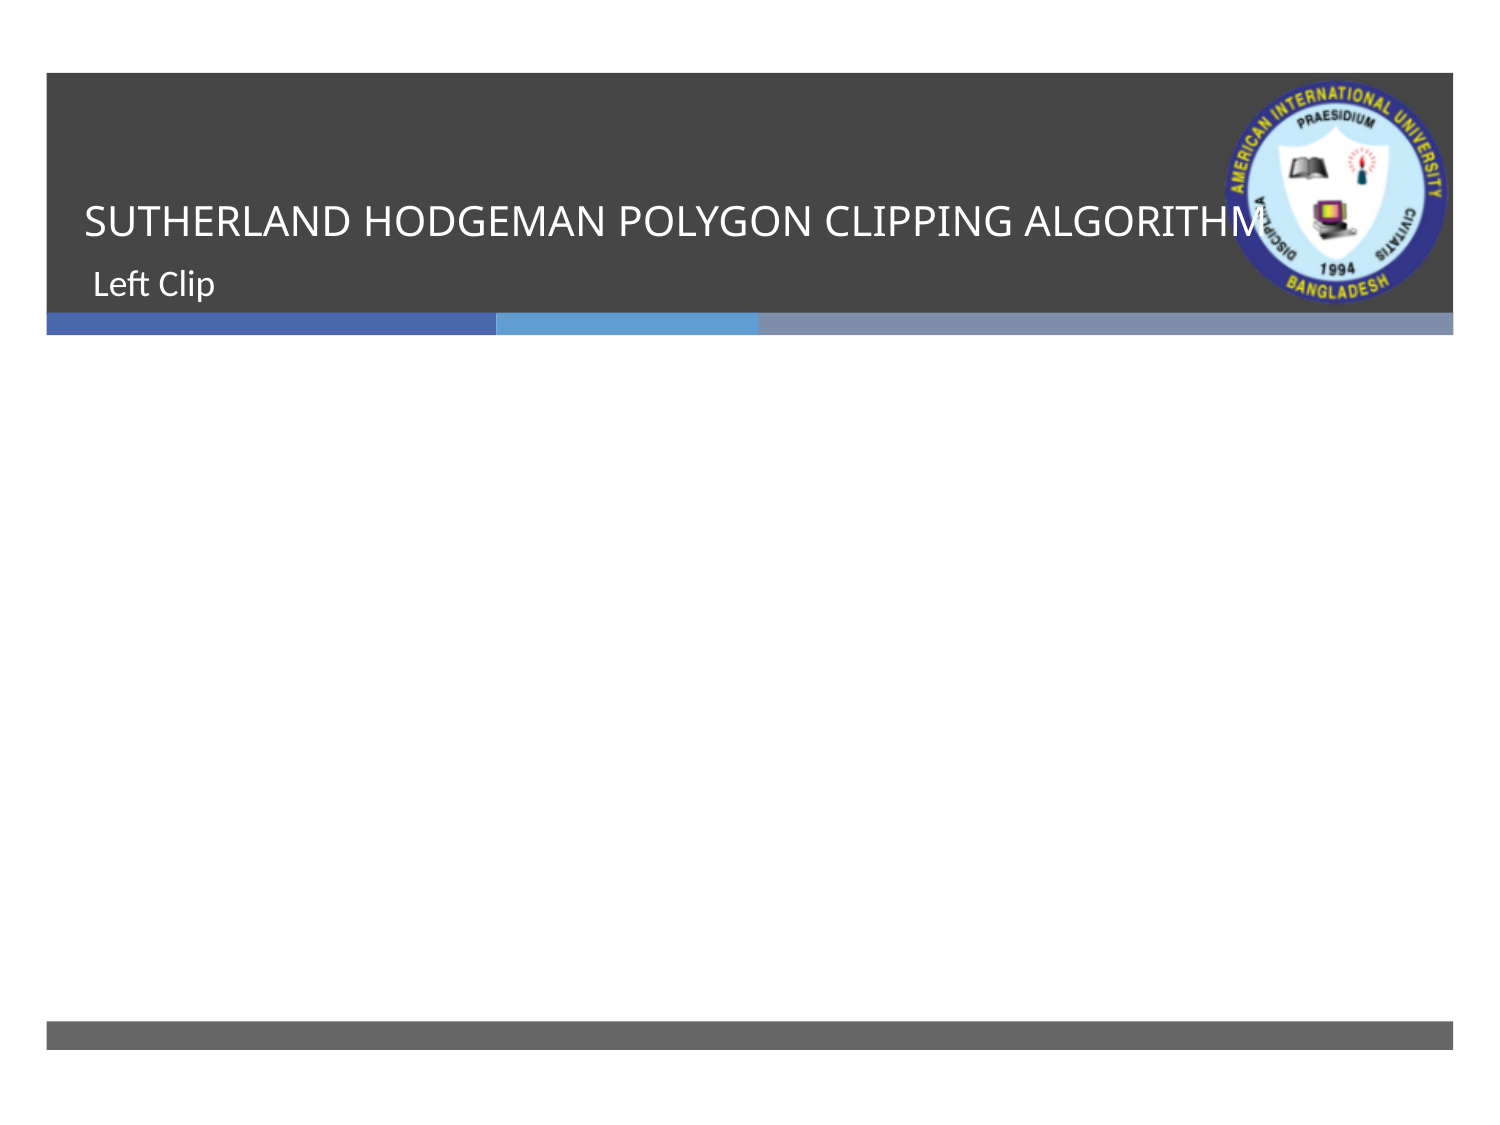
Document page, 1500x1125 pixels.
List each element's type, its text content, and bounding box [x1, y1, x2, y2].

subtitle Left Clip [78, 251, 1351, 331]
title SUTHERLAND HODGEMAN POLYGON CLIPPING ALGORITHM [69, 73, 1351, 253]
picture [1351, 75, 1454, 310]
